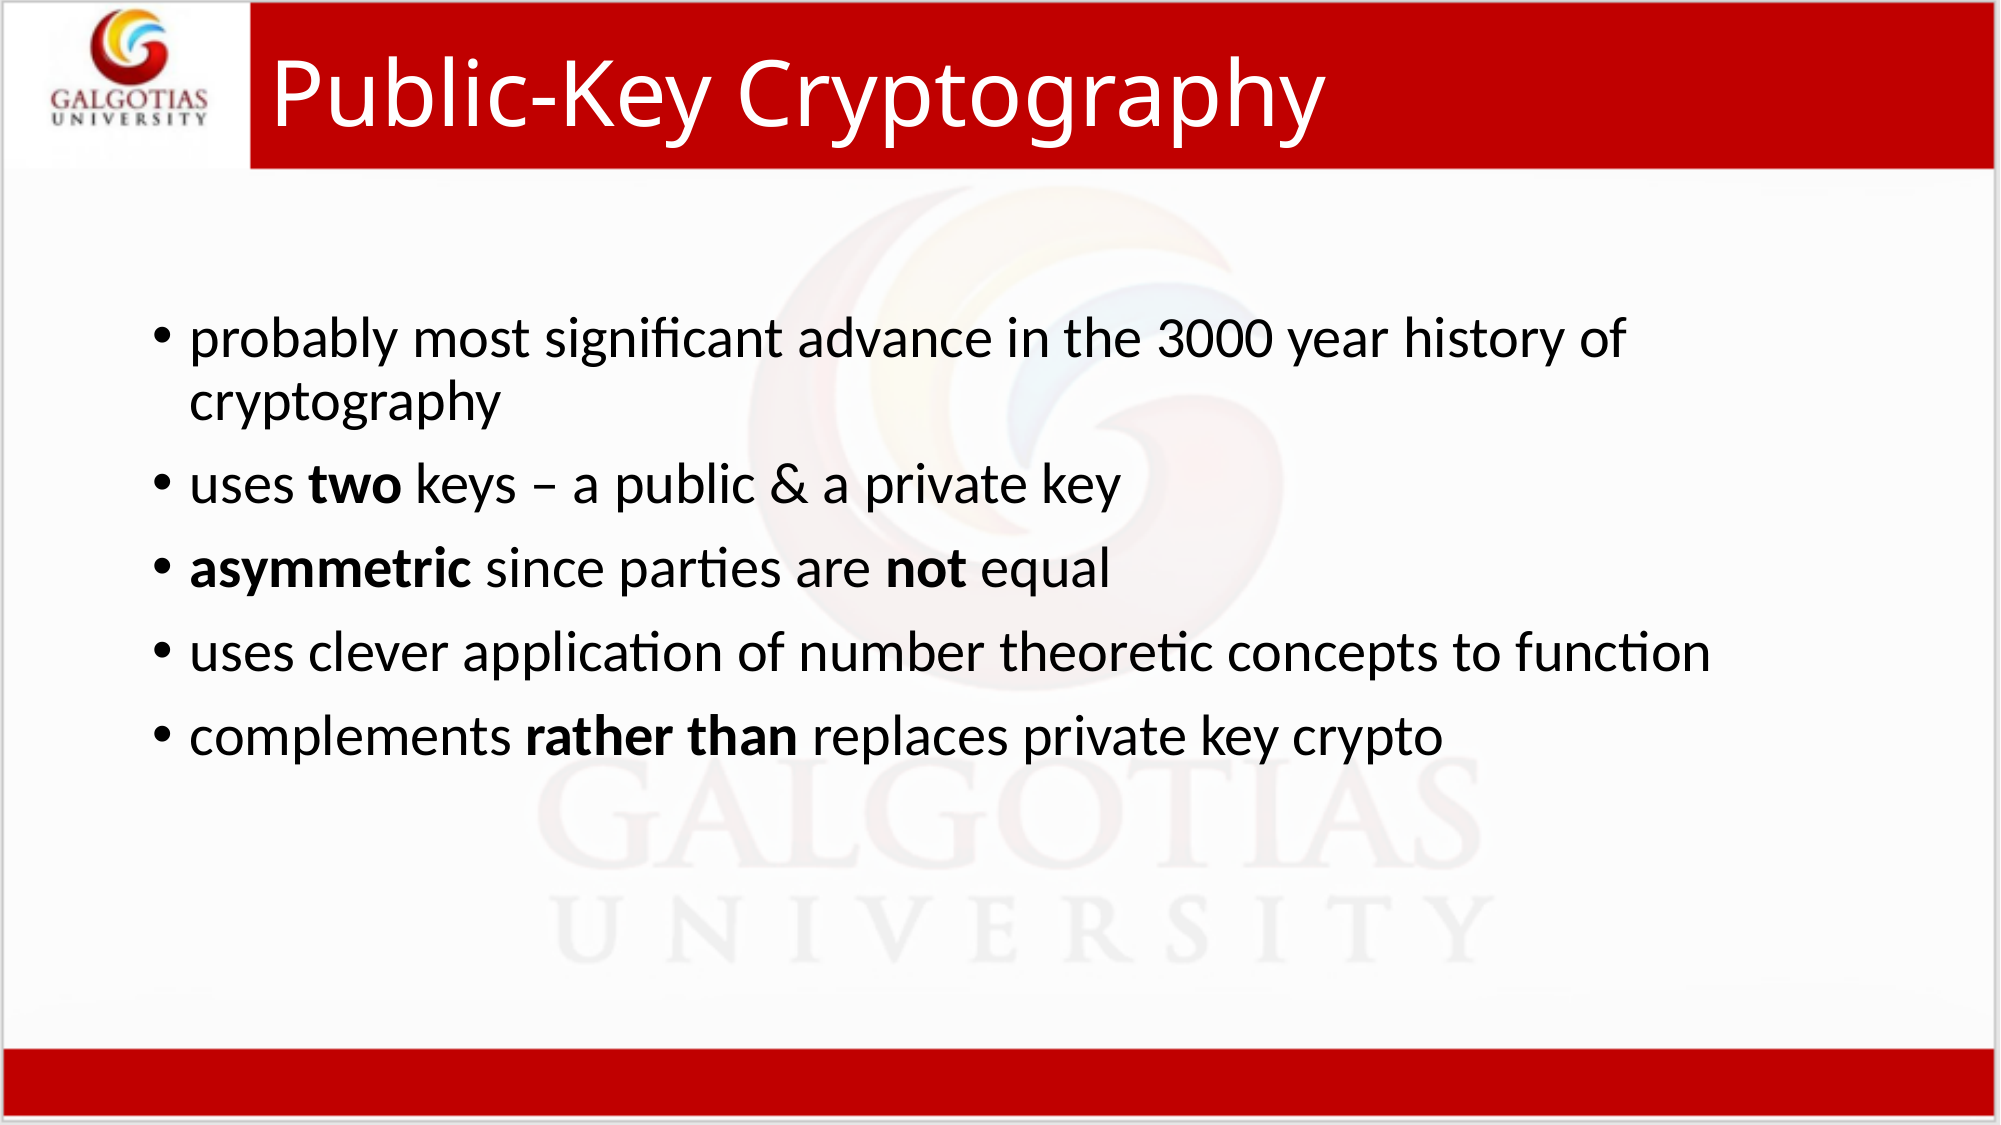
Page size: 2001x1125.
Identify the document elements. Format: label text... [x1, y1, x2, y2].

title Public-Key Cryptography [254, 33, 1764, 161]
picture [0, 0, 2001, 1125]
list probably most significant advance in the 3000 year history of cryptography uses two keys – a public & a private key asymmetric since parties are not equal uses clever application of number theoretic concepts to function complements rather than replaces private key crypto [137, 299, 1863, 1014]
